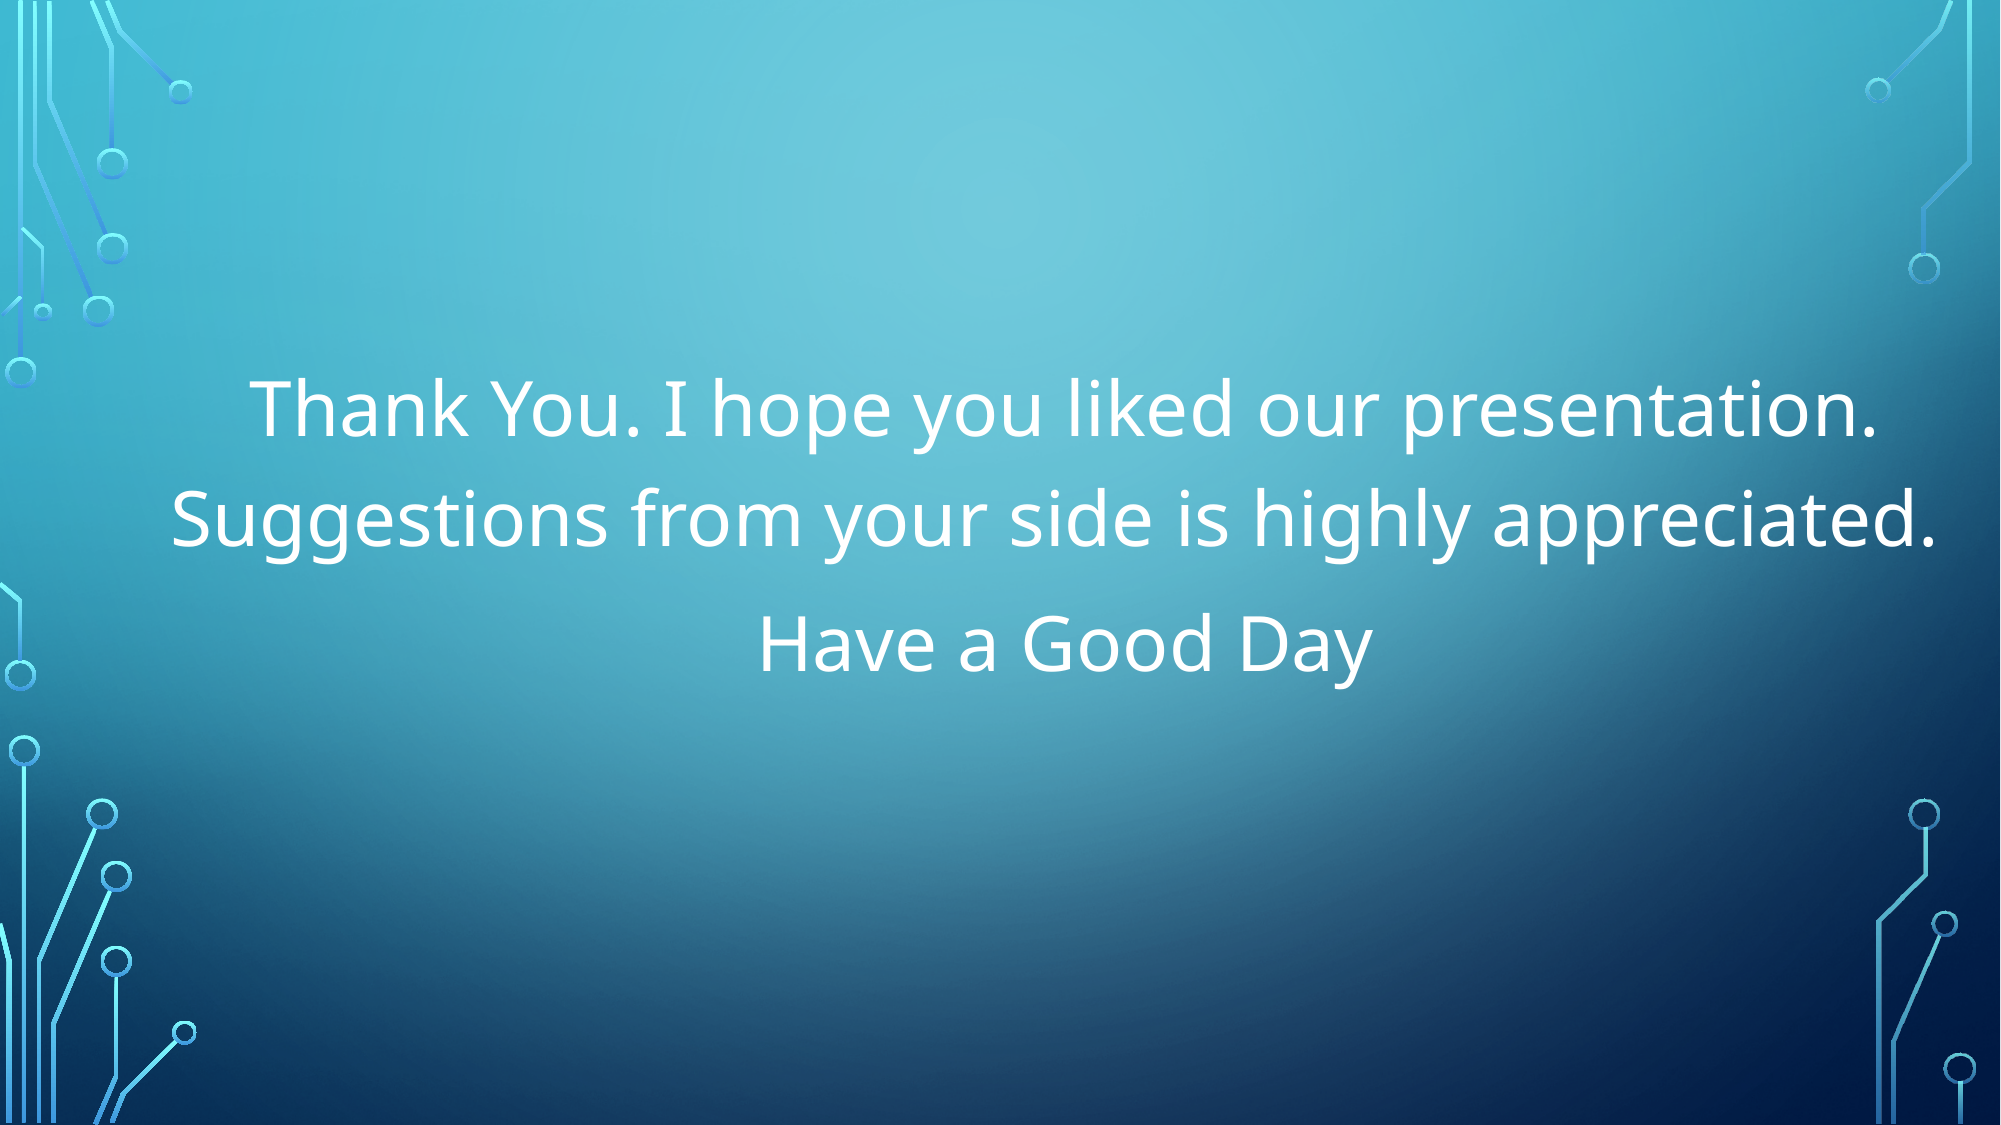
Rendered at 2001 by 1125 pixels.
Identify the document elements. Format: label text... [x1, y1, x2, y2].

list Thank You. I hope you liked our presentation. Suggestions from your side is highly appreciated. Have a Good Day [152, 334, 1978, 768]
